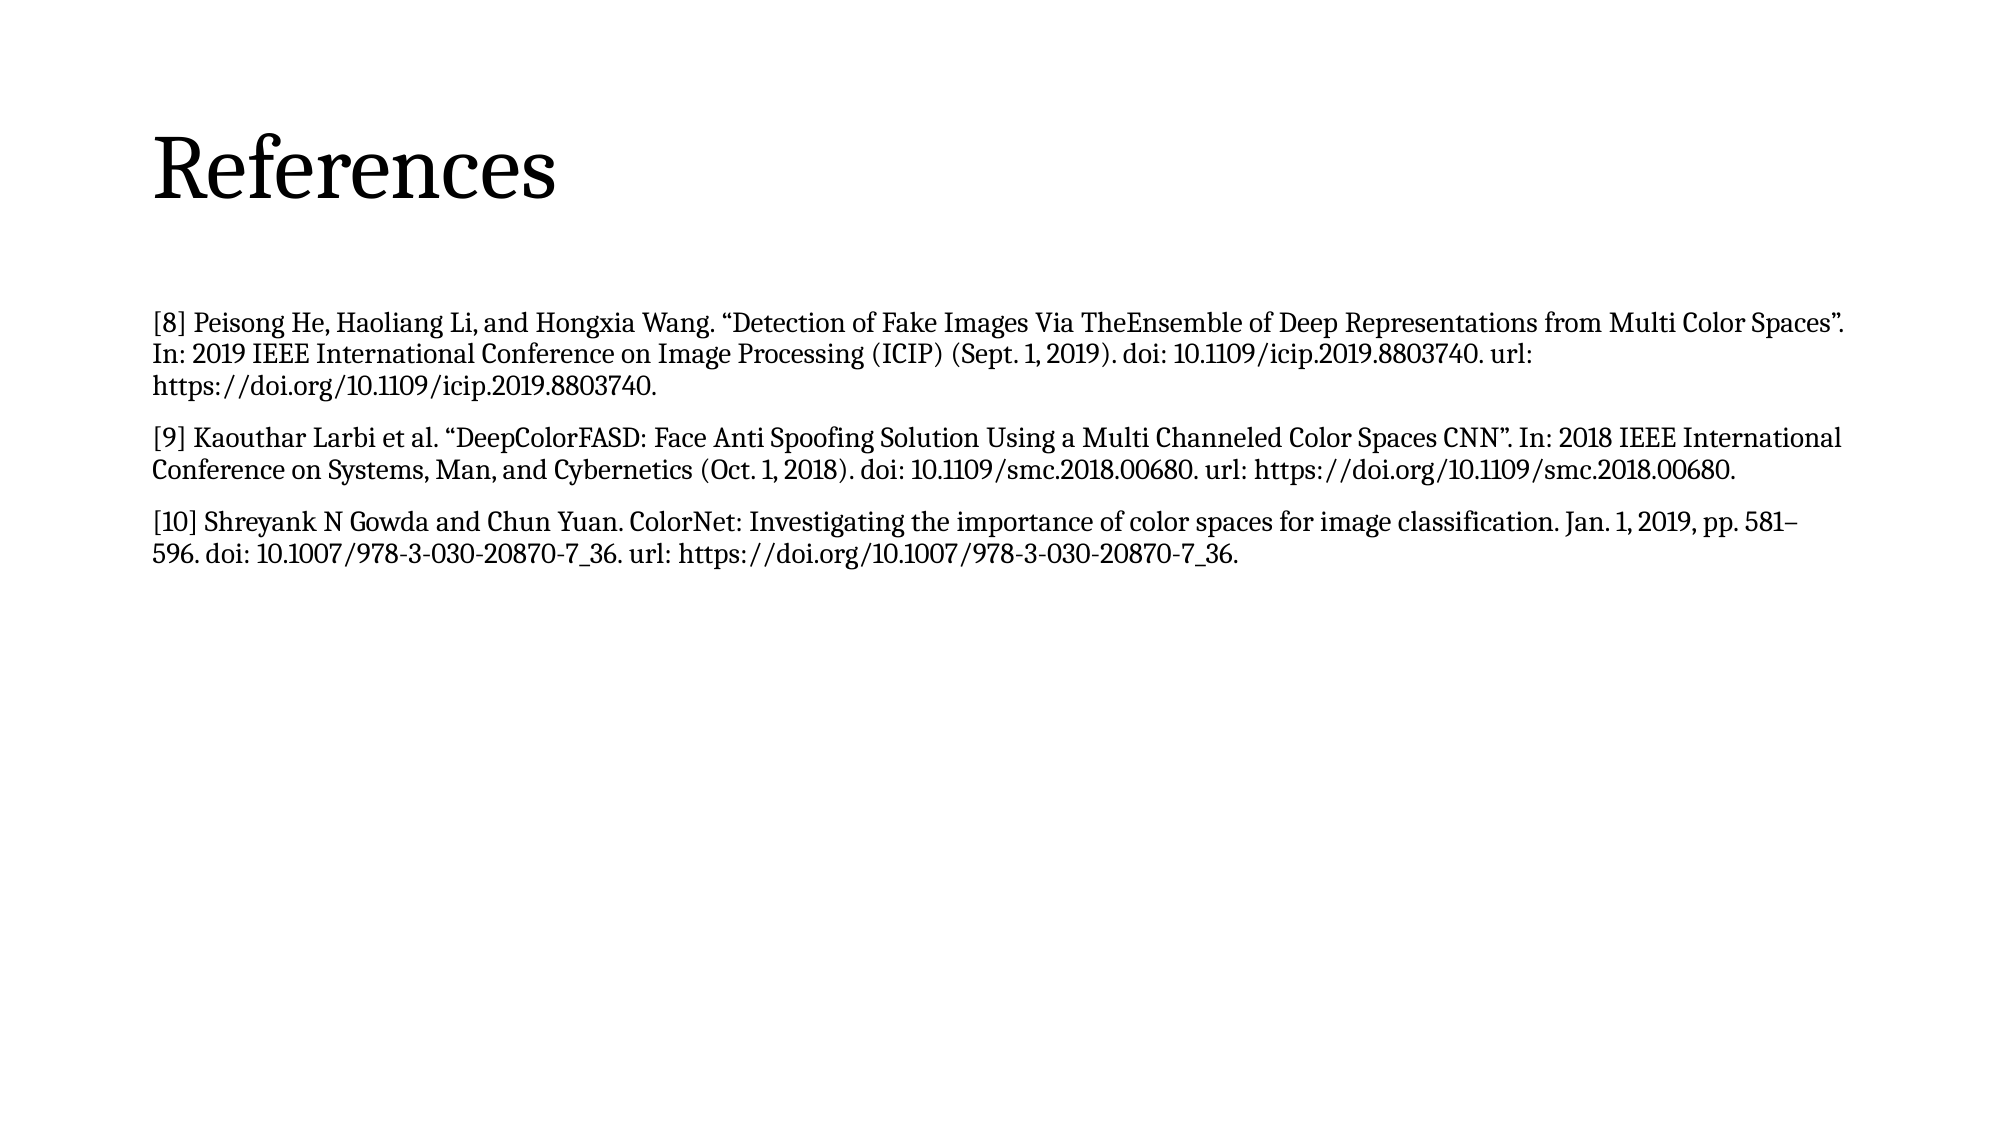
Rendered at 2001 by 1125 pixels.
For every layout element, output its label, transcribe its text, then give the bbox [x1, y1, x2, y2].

list [8] Peisong He, Haoliang Li, and Hongxia Wang. “Detection of Fake Images Via TheEnsemble of Deep Representations from Multi Color Spaces”. In: 2019 IEEE International Conference on Image Processing (ICIP) (Sept. 1, 2019). doi: 10.1109/icip.2019.8803740. url: https://doi.org/10.1109/icip.2019.8803740. [9] Kaouthar Larbi et al. “DeepColorFASD: Face Anti Spoofing Solution Using a Multi Channeled Color Spaces CNN”. In: 2018 IEEE International Conference on Systems, Man, and Cybernetics (Oct. 1, 2018). doi: 10.1109/smc.2018.00680. url: https://doi.org/10.1109/smc.2018.00680. [10] Shreyank N Gowda and Chun Yuan. ColorNet: Investigating the importance of color spaces for image classification. Jan. 1, 2019, pp. 581–596. doi: 10.1007/978-3-030-20870-7_36. url: https://doi.org/10.1007/978-3-030-20870-7_36. [137, 299, 1863, 1085]
title References [137, 59, 1863, 278]
